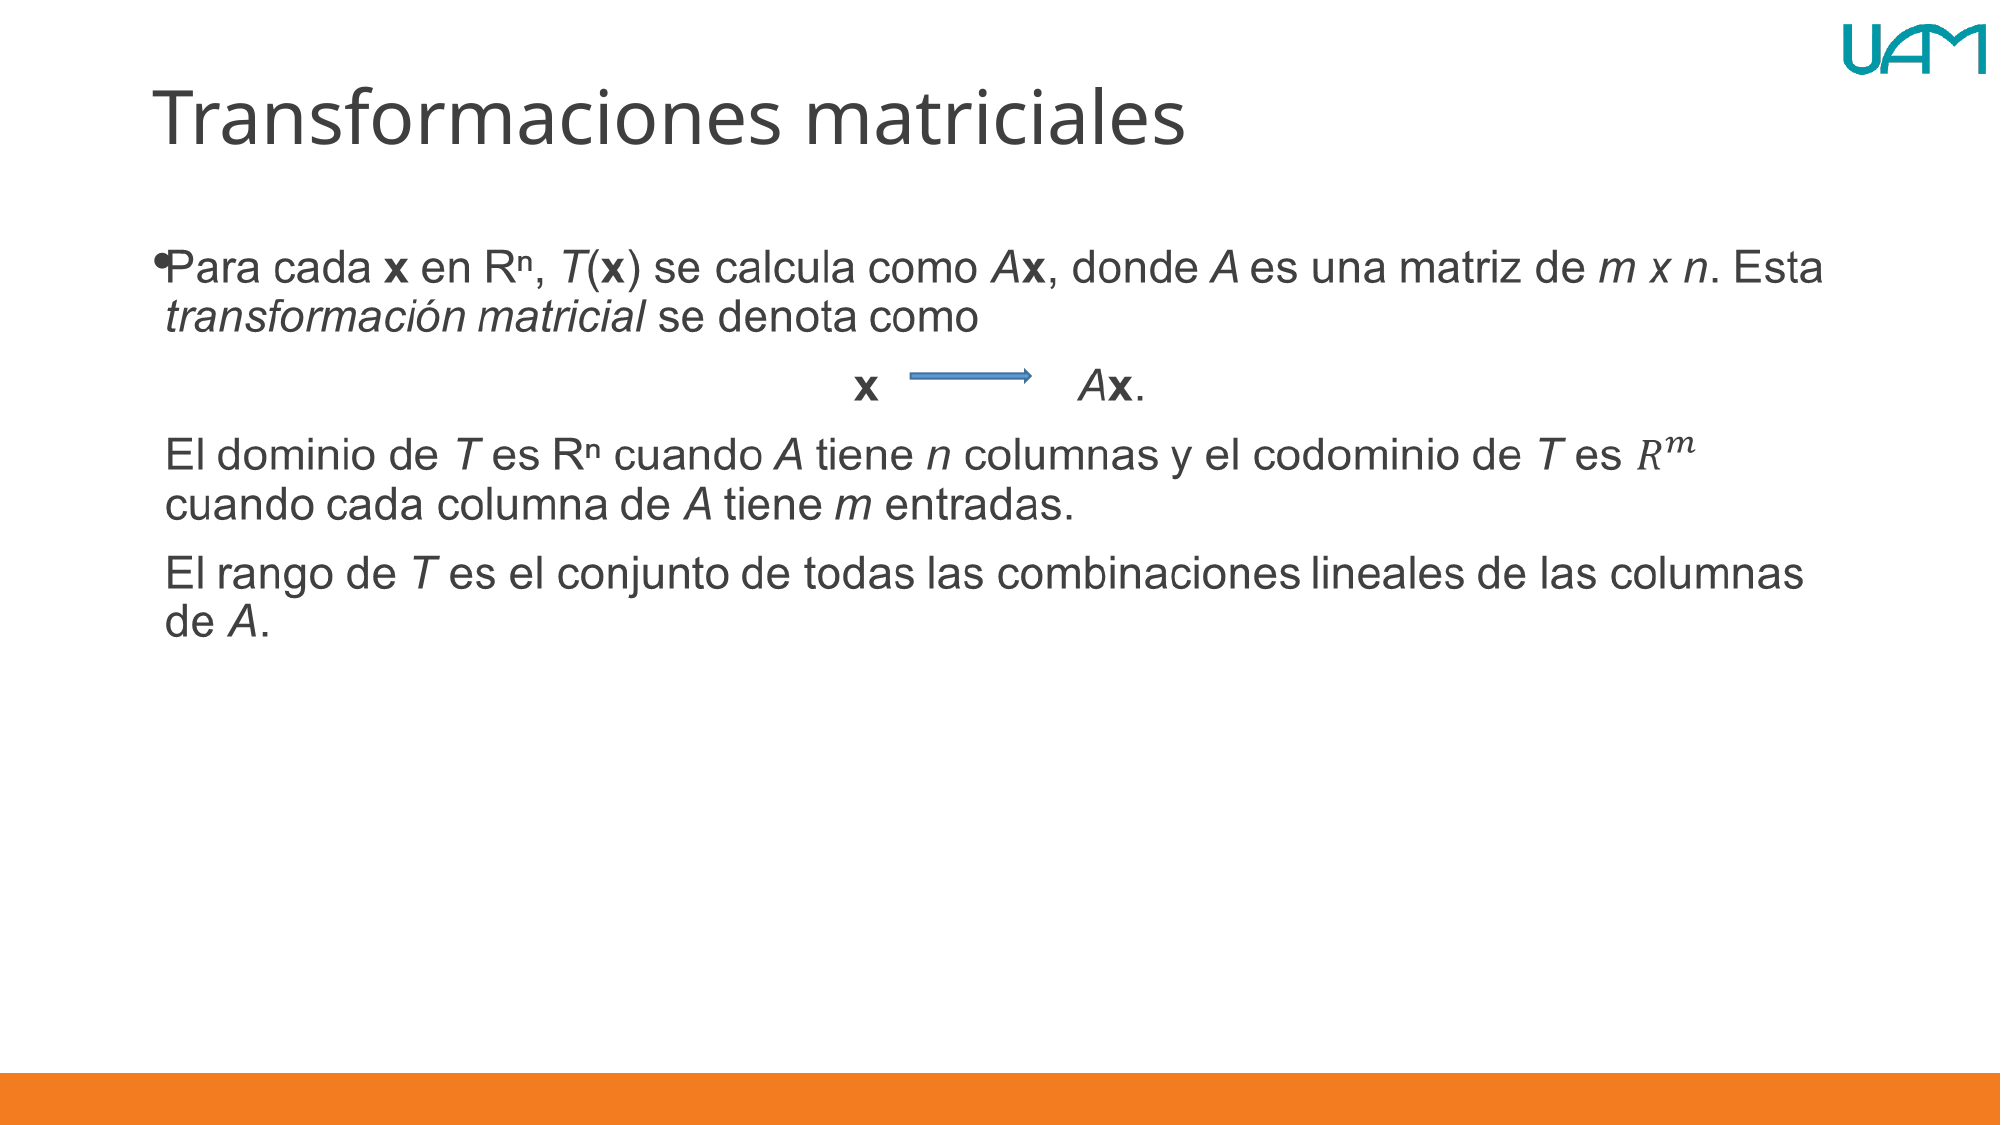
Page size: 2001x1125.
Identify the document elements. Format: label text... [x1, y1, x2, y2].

text_box [910, 370, 1031, 382]
list [137, 224, 1863, 1050]
title Transformaciones matriciales [137, 59, 1863, 180]
picture [1829, 1, 2000, 97]
